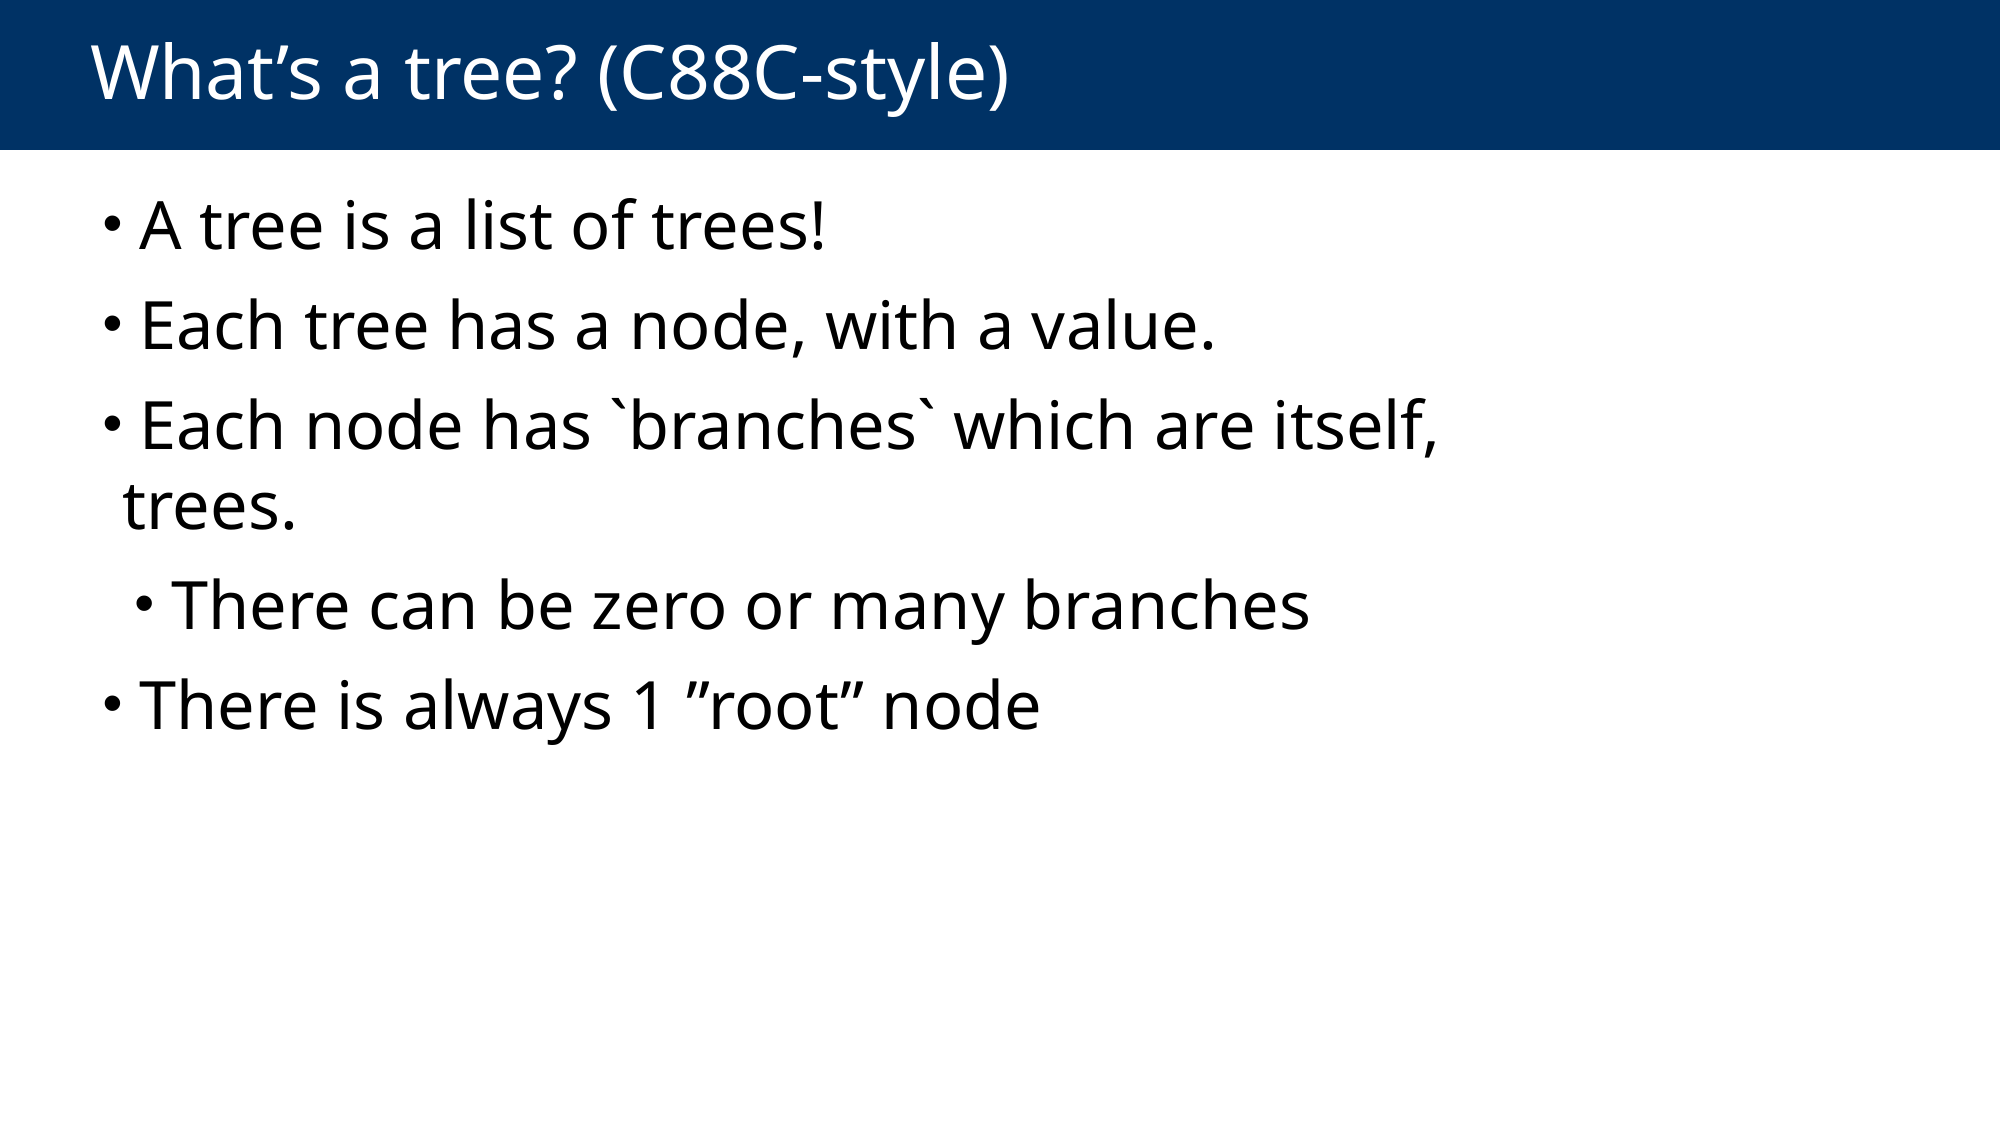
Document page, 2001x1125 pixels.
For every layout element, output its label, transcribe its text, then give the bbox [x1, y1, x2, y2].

title What’s a tree? (C88C-style) [0, 0, 2000, 152]
list A tree is a list of trees! Each tree has a node, with a value. Each node has `branches` which are itself, trees. There can be zero or many branches There is always 1 ”root” node [87, 174, 1525, 1038]
